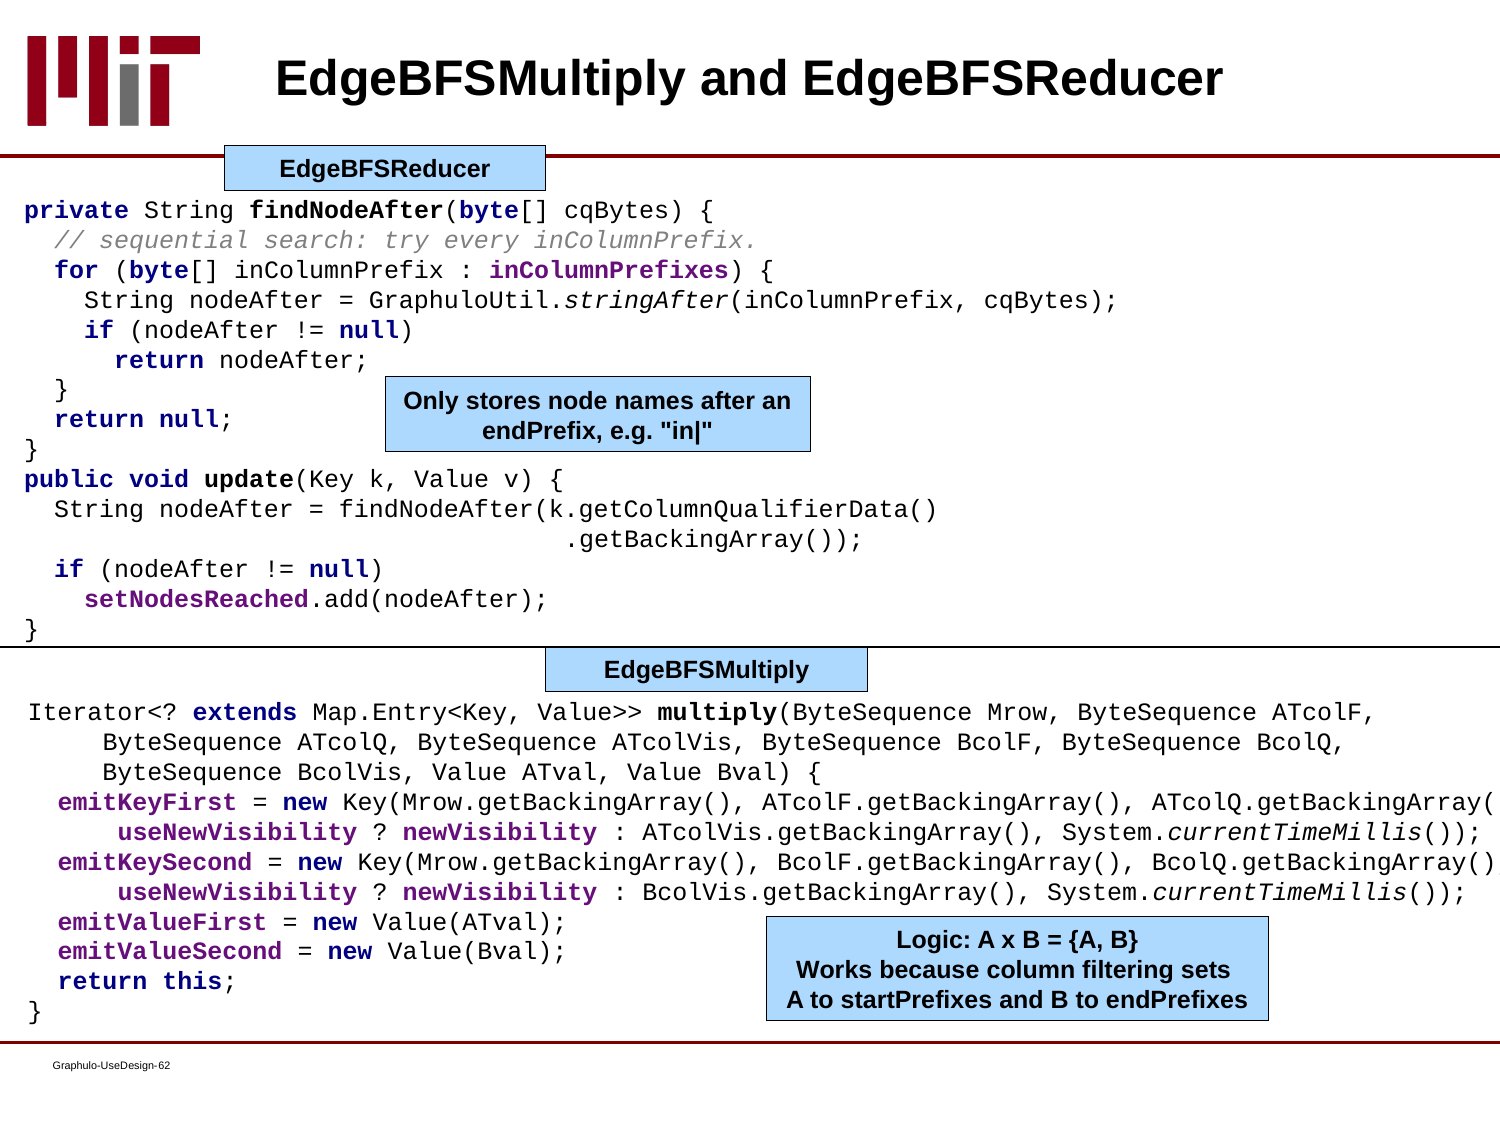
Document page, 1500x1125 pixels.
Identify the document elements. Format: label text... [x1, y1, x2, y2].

text_box Iterator<? extends Map.Entry<Key, Value>> multiply(ByteSequence Mrow, ByteSequence ATcolF, ByteSequence ATcolQ, ByteSequence ATcolVis, ByteSequence BcolF, ByteSequence BcolQ, ByteSequence BcolVis, Value ATval, Value Bval) { emitKeyFirst = new Key(Mrow.getBackingArray(), ATcolF.getBackingArray(), ATcolQ.getBackingArray(), useNewVisibility ? newVisibility : ATcolVis.getBackingArray(), System.currentTimeMillis()); emitKeySecond = new Key(Mrow.getBackingArray(), BcolF.getBackingArray(), BcolQ.getBackingArray(), useNewVisibility ? newVisibility : BcolVis.getBackingArray(), System.currentTimeMillis()); emitValueFirst = new Value(ATval); emitValueSecond = new Value(Bval); return this; } [12, 687, 1500, 1033]
text_box Logic: A x B = {A, B} Works because column filtering sets A to startPrefixes and B to endPrefixes [766, 916, 1269, 1021]
title EdgeBFSMultiply and EdgeBFSReducer [154, 16, 1346, 151]
text_box Only stores node names after an endPrefix, e.g. "in|" [385, 376, 811, 452]
text_box EdgeBFSReducer [224, 145, 546, 191]
text_box EdgeBFSMultiply [545, 655, 868, 692]
text_box private String findNodeAfter(byte[] cqBytes) { // sequential search: try every inColumnPrefix. for (byte[] inColumnPrefix : inColumnPrefixes) { String nodeAfter = GraphuloUtil.stringAfter(inColumnPrefix, cqBytes); if (nodeAfter != null) return nodeAfter; } return null; } public void update(Key k, Value v) { String nodeAfter = findNodeAfter(k.getColumnQualifierData() .getBackingArray()); if (nodeAfter != null) setNodesReached.add(nodeAfter); } [9, 185, 1135, 645]
picture [23, 31, 154, 134]
